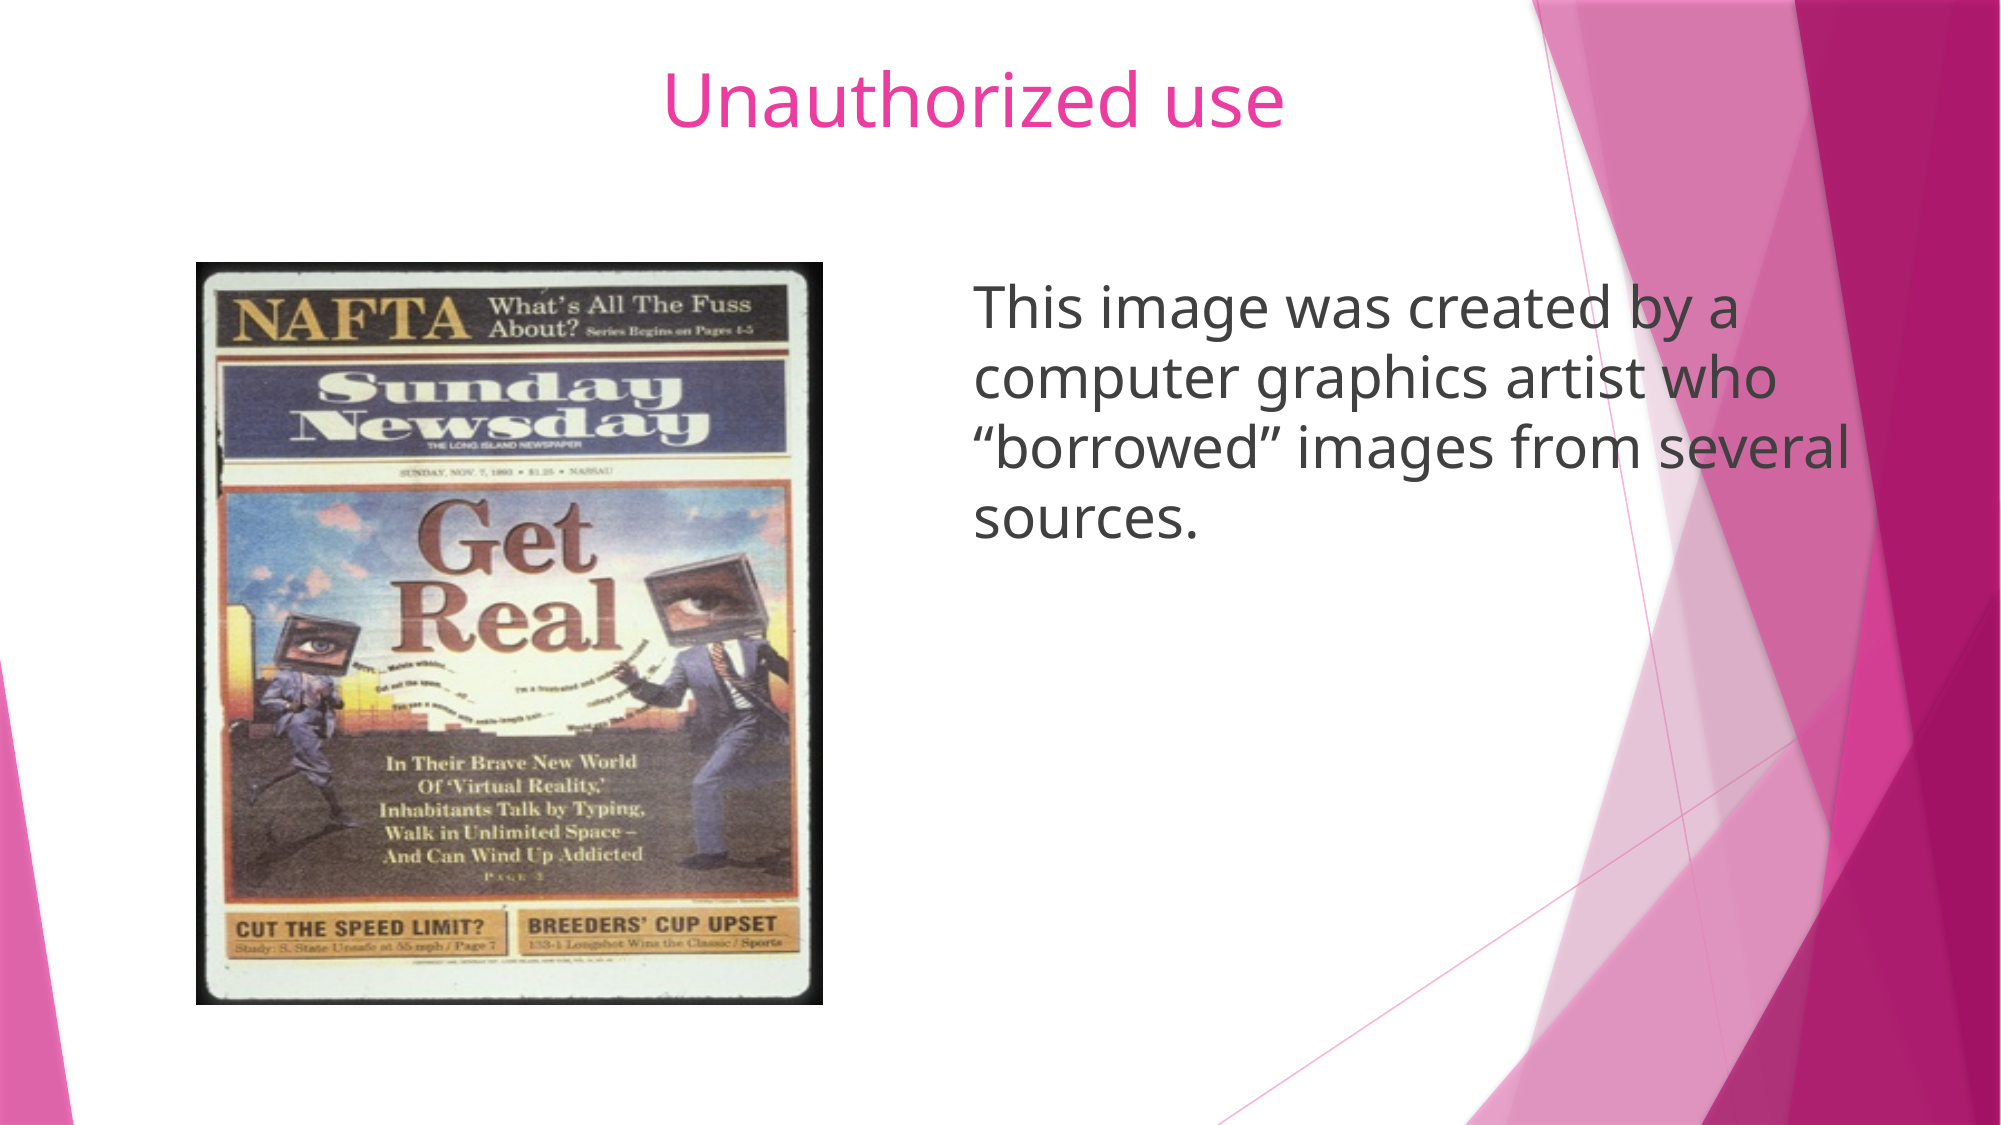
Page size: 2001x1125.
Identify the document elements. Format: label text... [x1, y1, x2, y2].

title Unauthorized use [99, 45, 1900, 233]
list This image was created by a computer graphics artist who “borrowed” images from several sources. [901, 262, 1900, 1005]
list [195, 261, 823, 1006]
